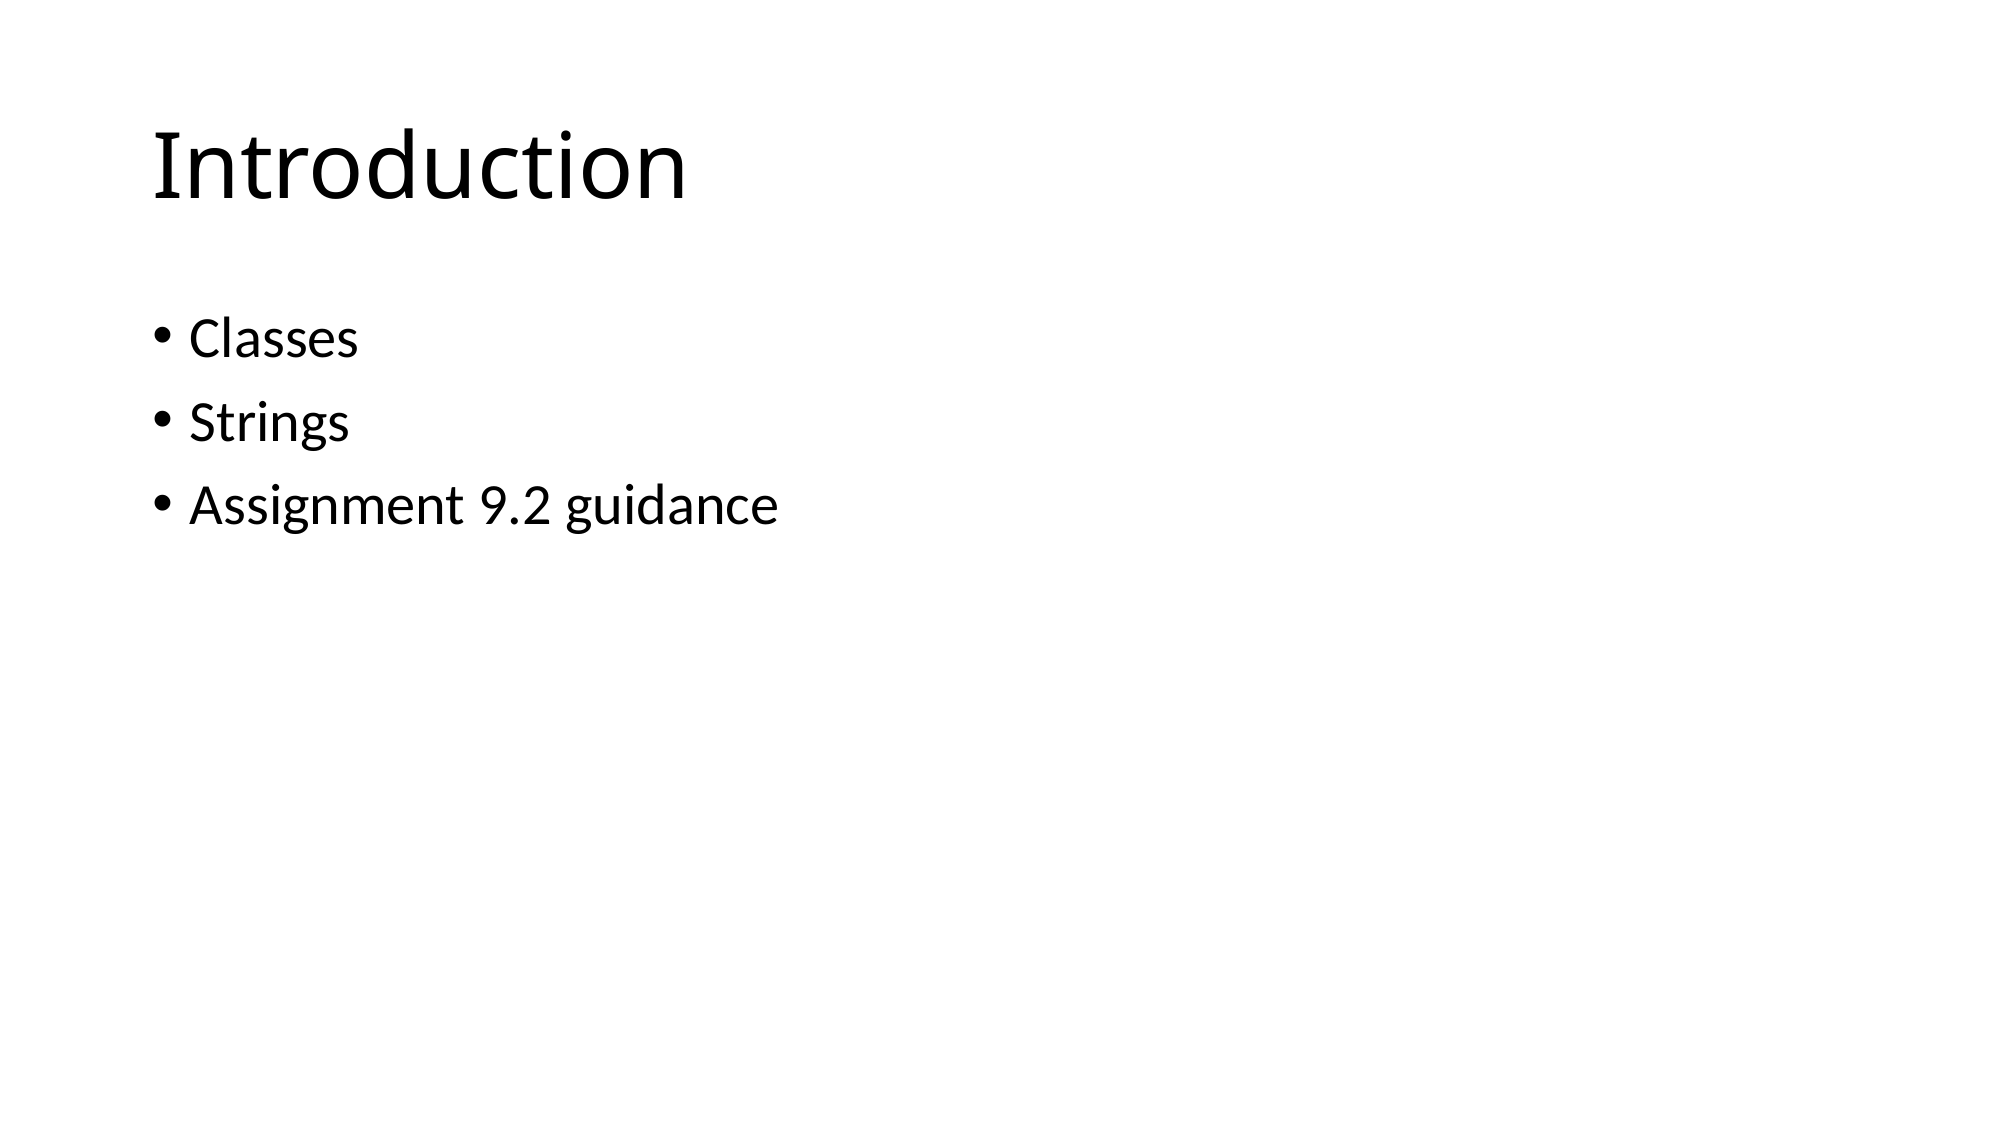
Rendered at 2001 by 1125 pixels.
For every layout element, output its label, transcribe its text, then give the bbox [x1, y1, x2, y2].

list Classes Strings Assignment 9.2 guidance [137, 299, 1863, 1014]
title Introduction [137, 59, 1863, 278]
